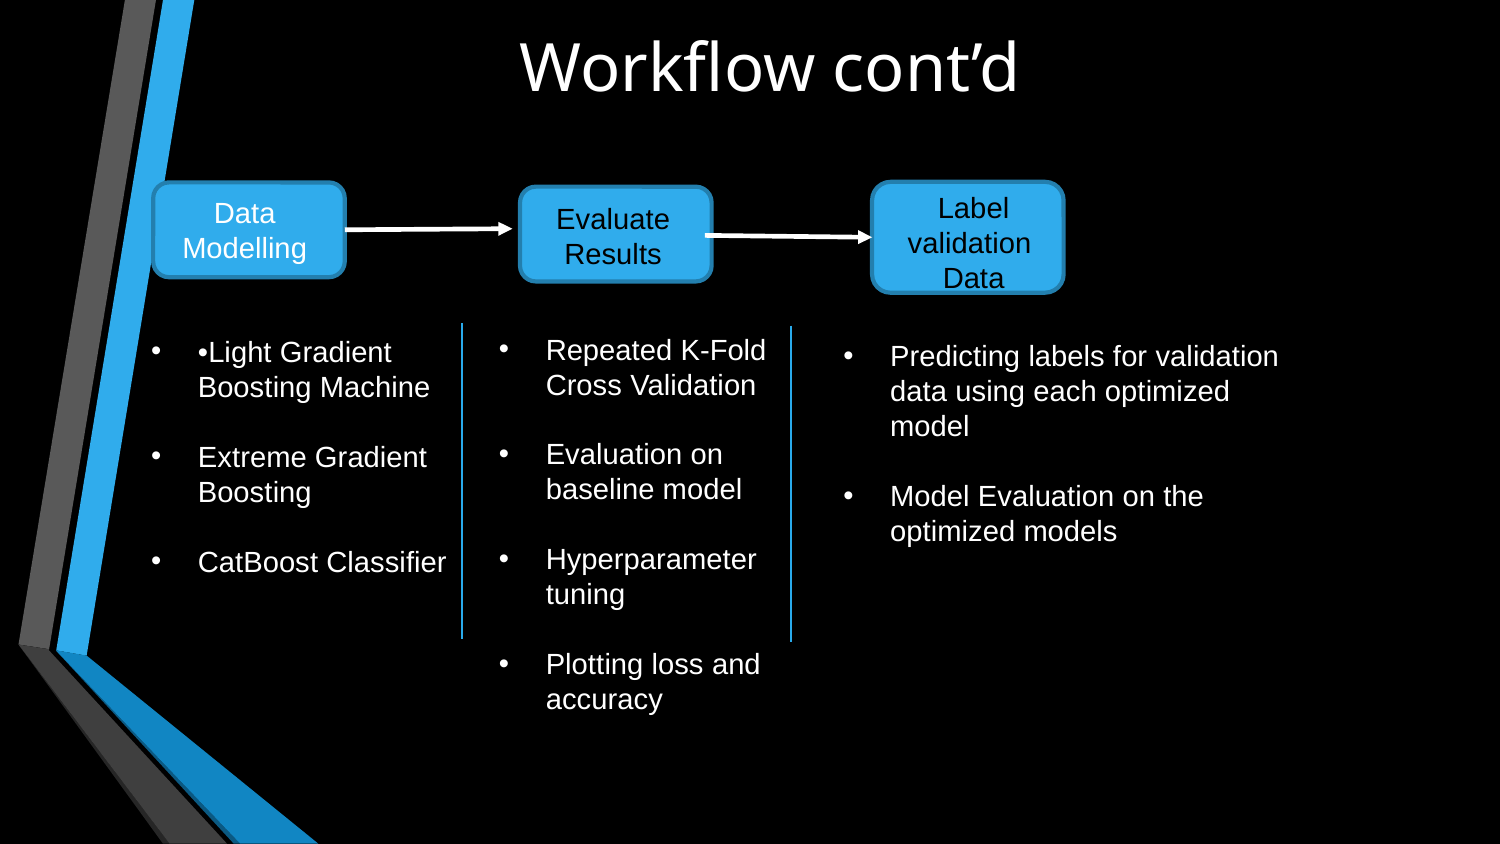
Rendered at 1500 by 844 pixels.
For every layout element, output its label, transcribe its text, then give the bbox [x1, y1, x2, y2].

text_box •Light Gradient Boosting Machine Extreme Gradient Boosting CatBoost Classifier [136, 325, 463, 795]
text_box Predicting labels for validation data using each optimized model Model Evaluation on the optimized models [828, 330, 1330, 555]
title Workflow cont’d [192, 10, 1349, 121]
text_box Repeated K-Fold Cross Validation Evaluation on baseline model Hyperparameter tuning Plotting loss and accuracy [484, 323, 786, 723]
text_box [519, 186, 712, 282]
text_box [871, 181, 1066, 324]
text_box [152, 182, 868, 282]
